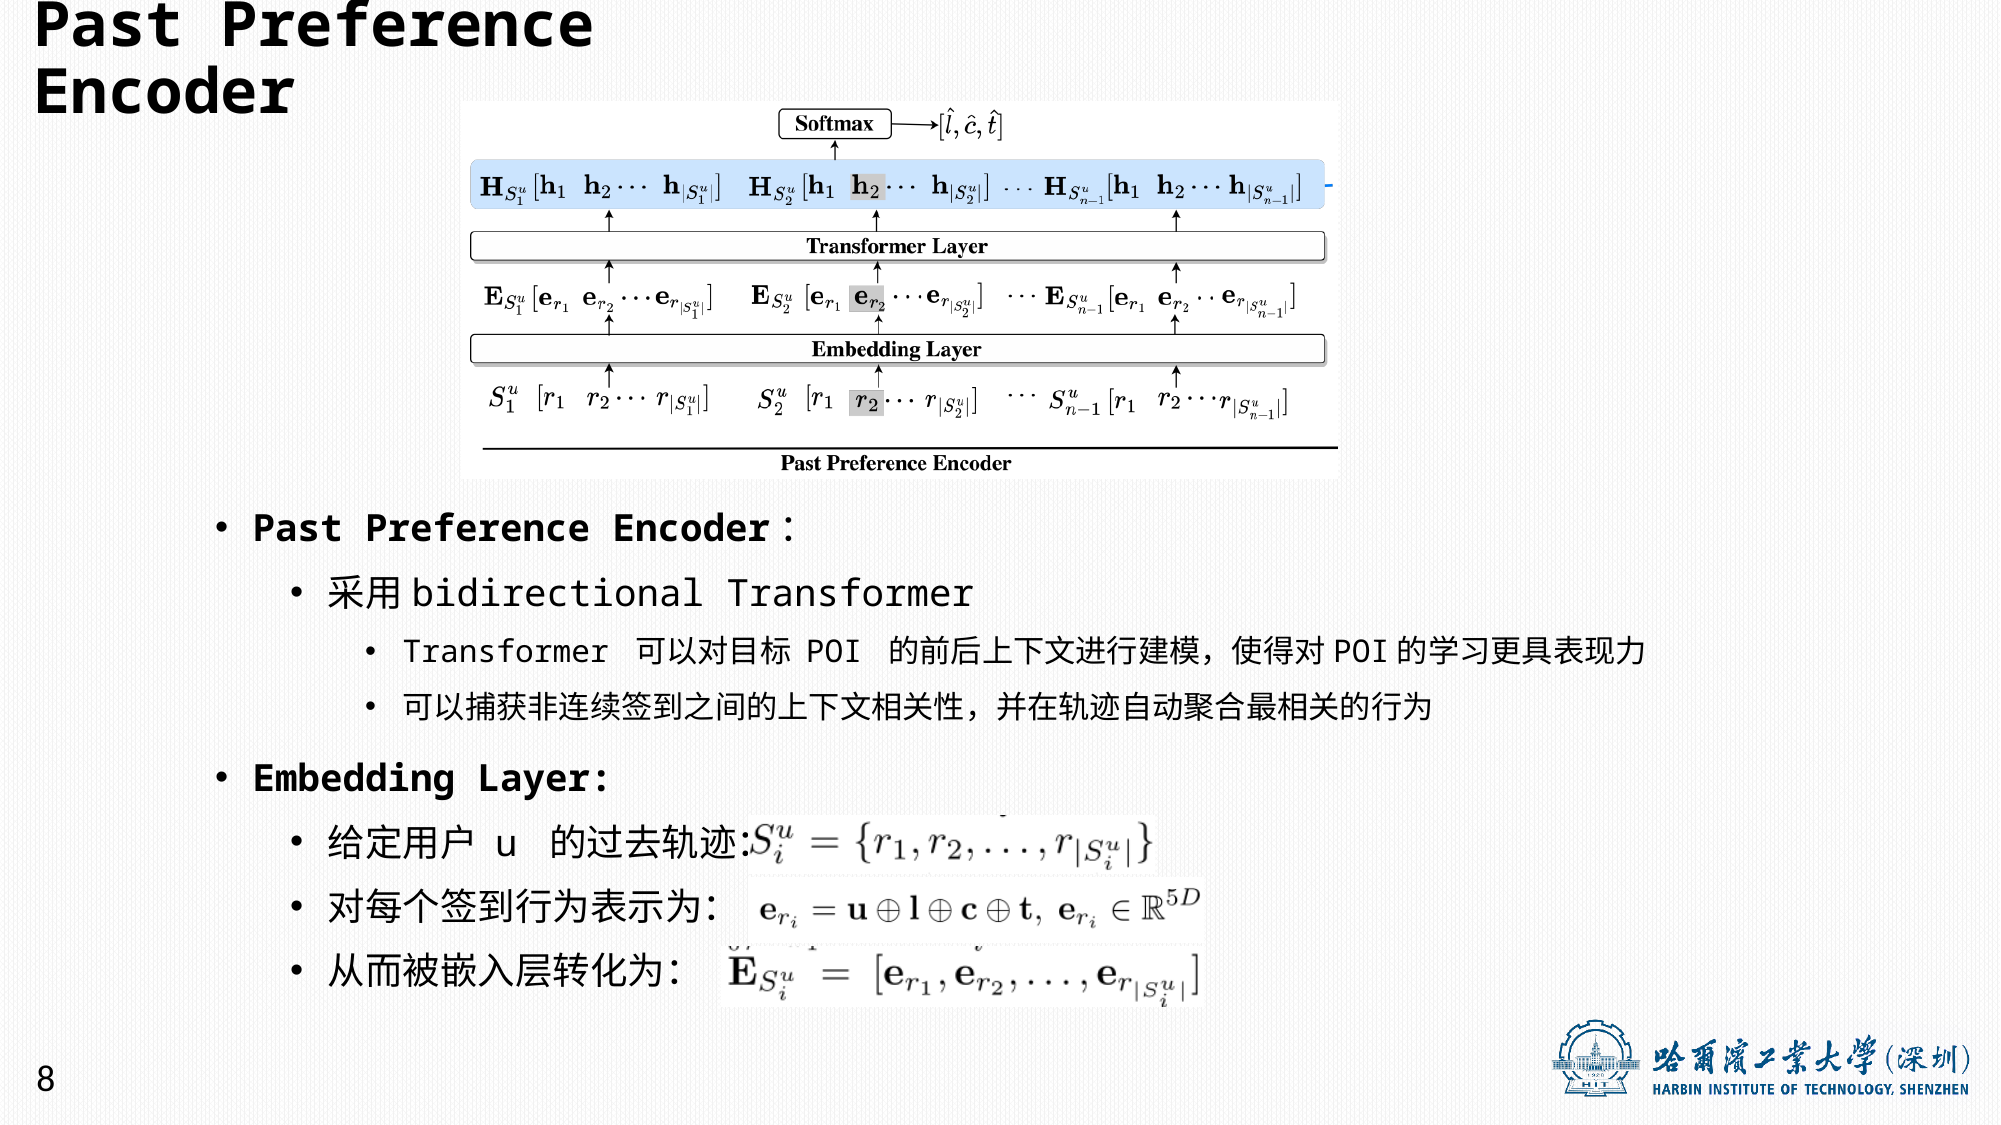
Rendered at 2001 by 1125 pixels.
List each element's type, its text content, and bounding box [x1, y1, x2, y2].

picture [460, 101, 1338, 479]
text_box 8 [21, 1046, 71, 1106]
title Past Preference Encoder [17, 22, 849, 97]
picture [1537, 999, 1983, 1125]
picture [748, 815, 1155, 874]
picture [748, 877, 1204, 943]
picture [721, 946, 1204, 1007]
